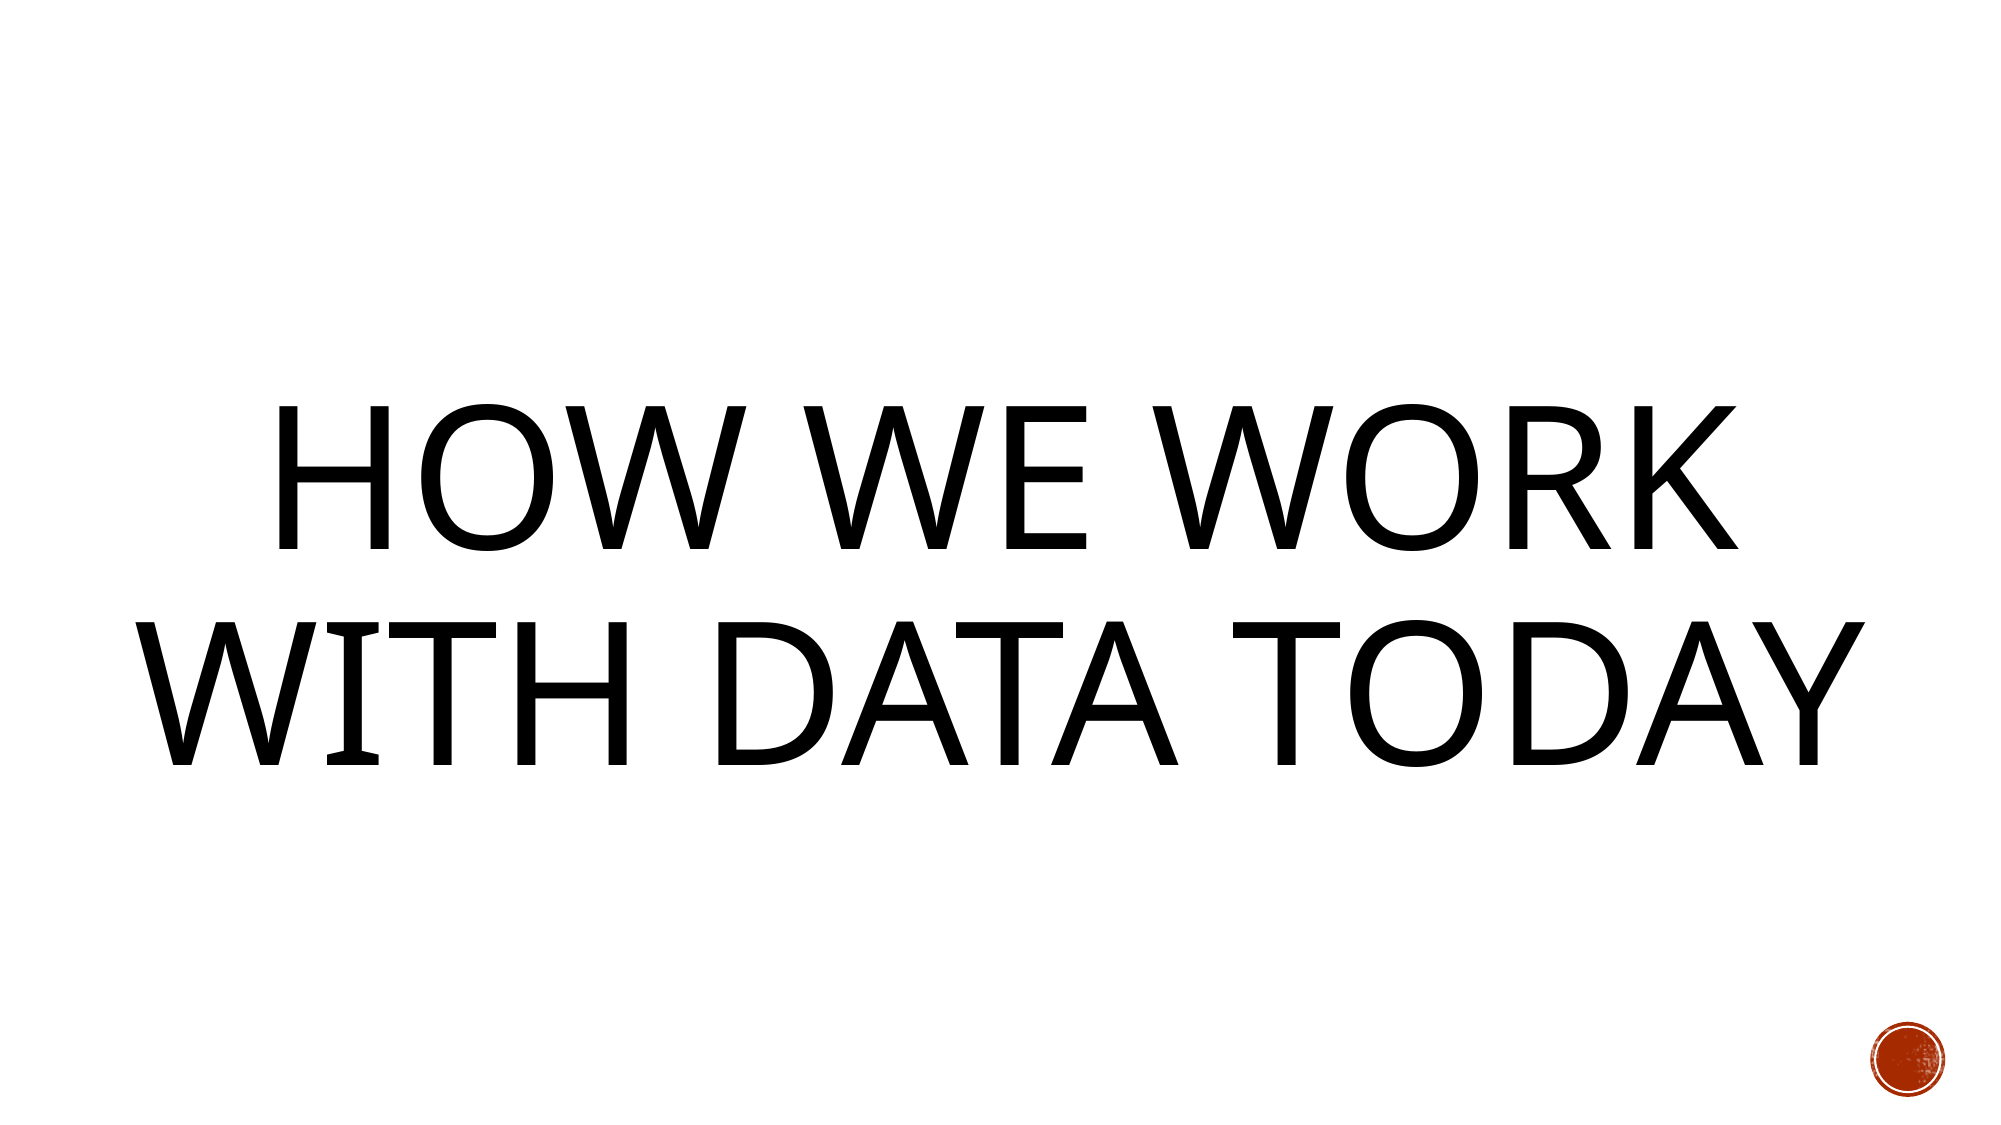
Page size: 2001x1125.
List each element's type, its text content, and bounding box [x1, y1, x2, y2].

title How we work with data today [0, 367, 2000, 818]
